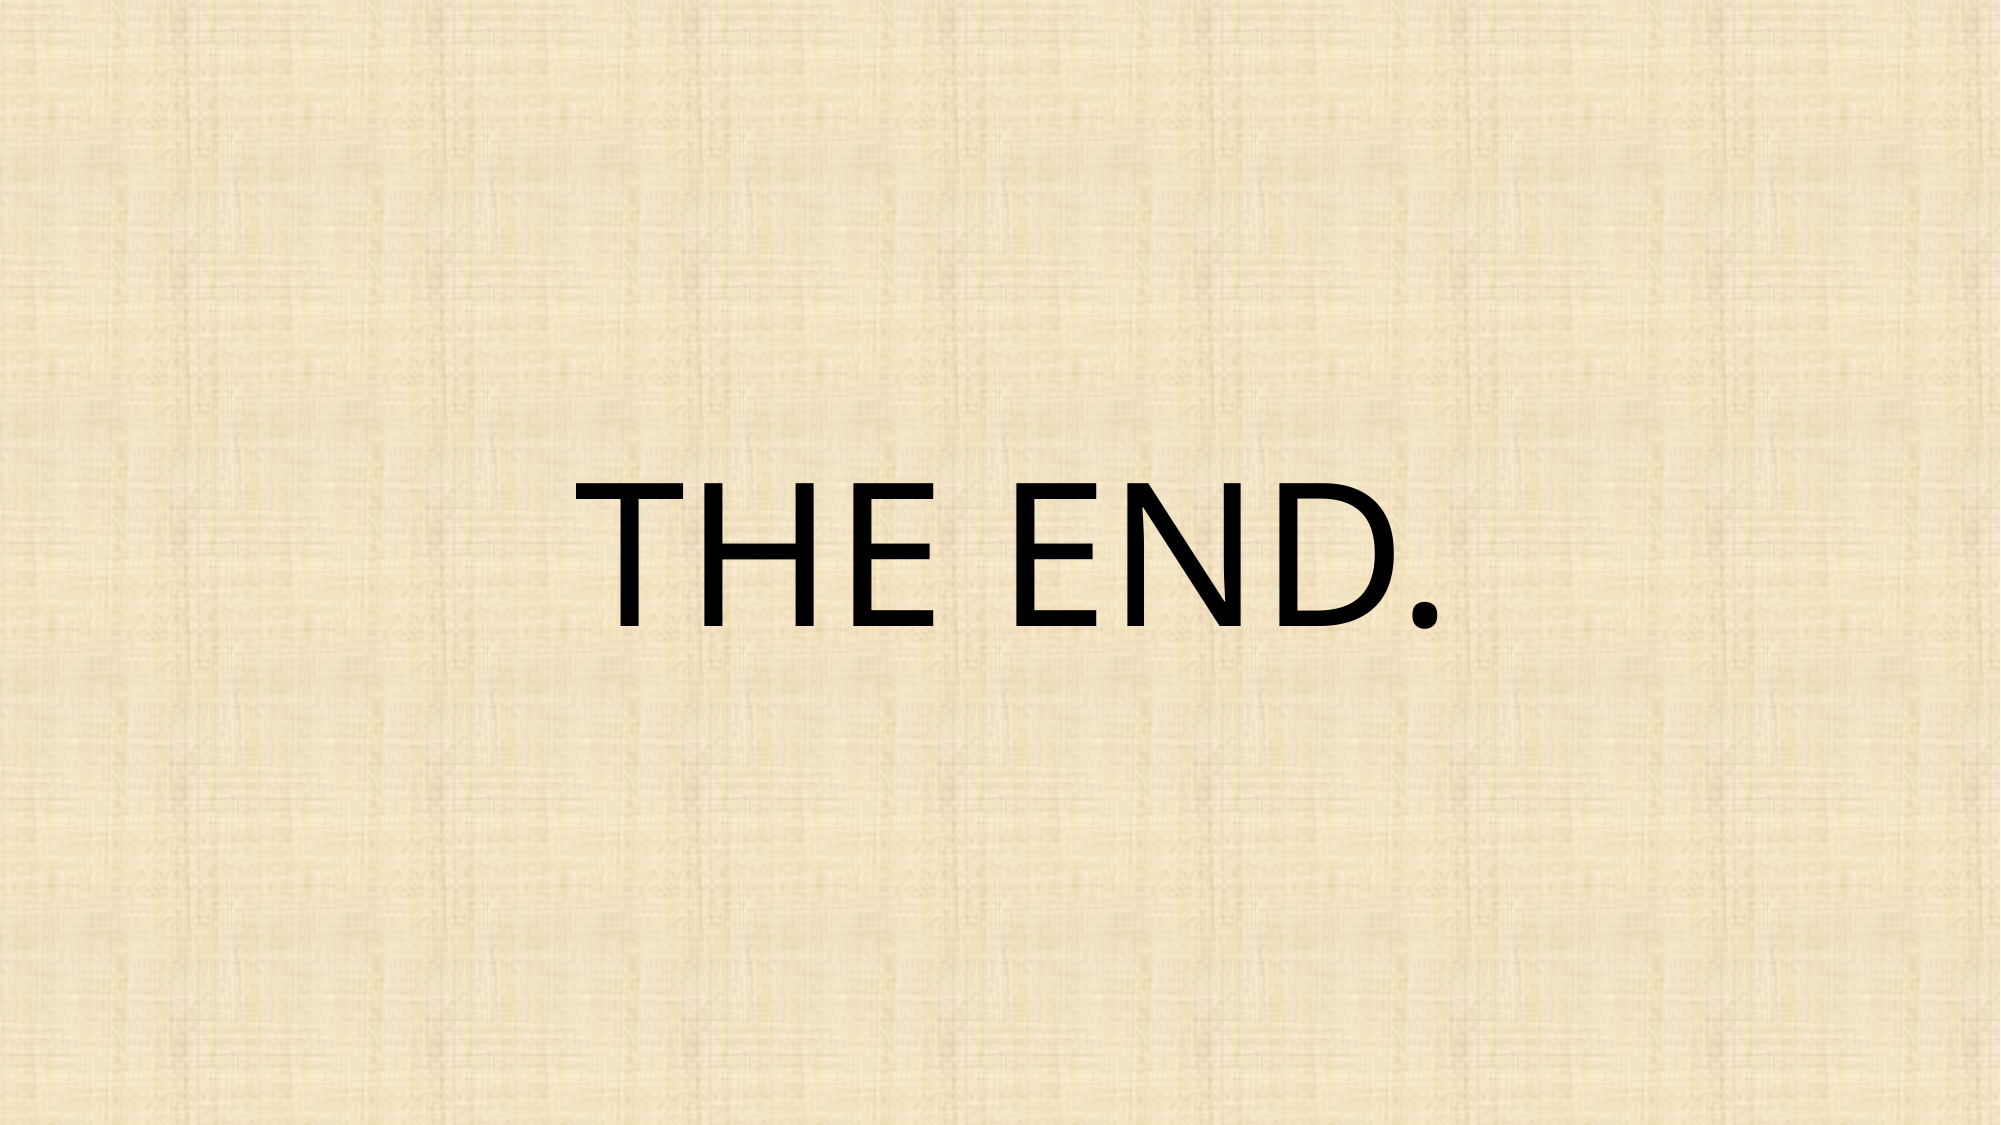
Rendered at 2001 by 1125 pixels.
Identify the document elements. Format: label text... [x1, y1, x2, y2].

title THE END. [263, 285, 1764, 678]
